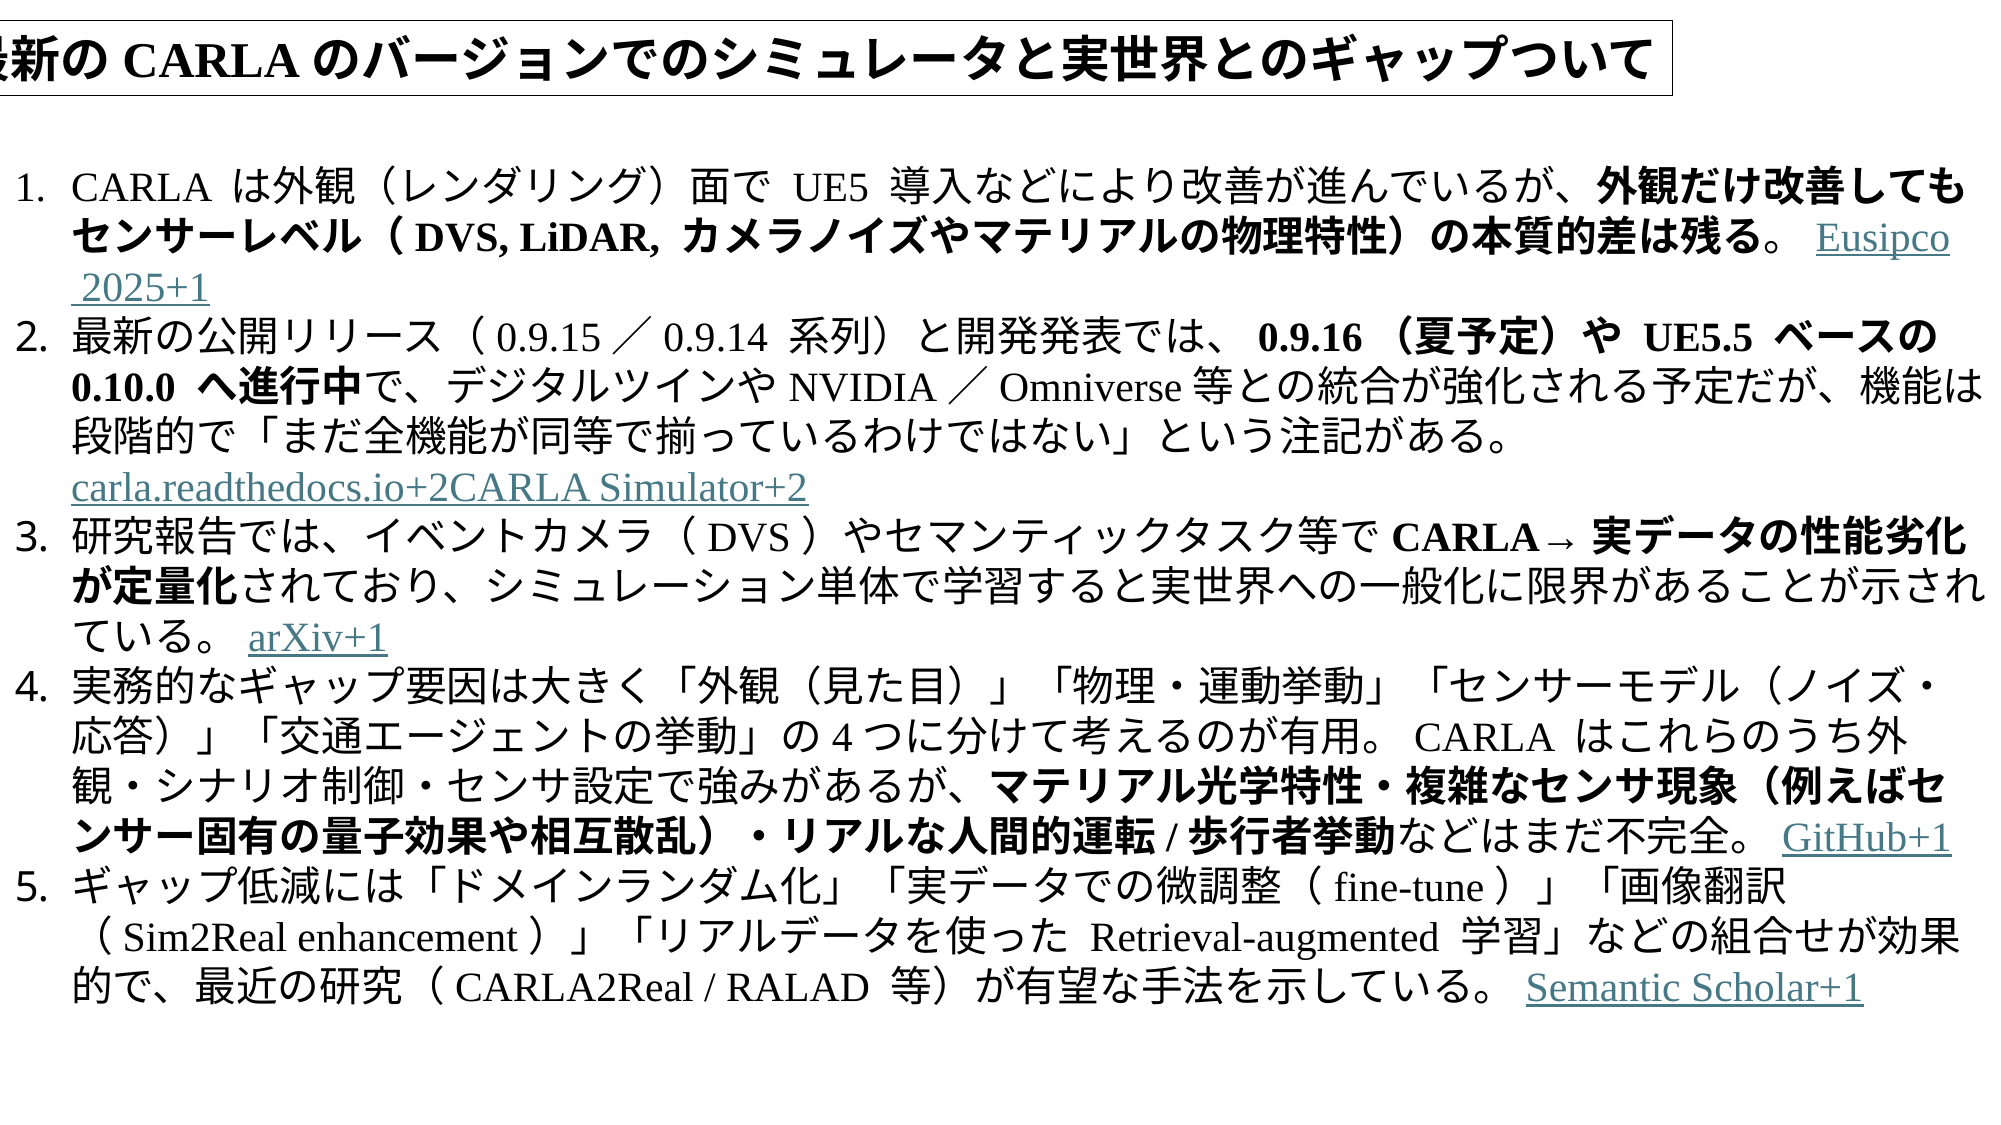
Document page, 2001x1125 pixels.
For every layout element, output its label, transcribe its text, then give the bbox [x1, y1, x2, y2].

text_box 最新のCARLAのバージョンでのシミュレータと実世界とのギャップついて [0, 20, 1673, 96]
text_box CARLA は外観（レンダリング）面で UE5 導入などにより改善が進んでいるが、外観だけ改善してもセンサーレベル（DVS, LiDAR, カメラノイズやマテリアルの物理特性）の本質的差は残る。Eusipco 2025+1 最新の公開リリース（0.9.15／0.9.14 系列）と開発発表では、0.9.16（夏予定）や UE5.5 ベースの 0.10.0 へ進行中で、デジタルツインやNVIDIA／Omniverse等との統合が強化される予定だが、機能は段階的で「まだ全機能が同等で揃っているわけではない」という注記がある。carla.readthedocs.io+2CARLA Simulator+2 研究報告では、イベントカメラ（DVS）やセマンティックタスク等でCARLA→実データの性能劣化が定量化されており、シミュレーション単体で学習すると実世界への一般化に限界があることが示されている。arXiv+1 実務的なギャップ要因は大きく「外観（見た目）」「物理・運動挙動」「センサーモデル（ノイズ・応答）」「交通エージェントの挙動」の4つに分けて考えるのが有用。CARLA はこれらのうち外観・シナリオ制御・センサ設定で強みがあるが、マテリアル光学特性・複雑なセンサ現象（例えばセンサー固有の量子効果や相互散乱）・リアルな人間的運転/歩行者挙動などはまだ不完全。GitHub+1 ギャップ低減には「ドメインランダム化」「実データでの微調整（fine-tune）」「画像翻訳（Sim2Real enhancement）」「リアルデータを使った Retrieval-augmented 学習」などの組合せが効果的で、最近の研究（CARLA2Real / RALAD 等）が有望な手法を示している。Semantic Scholar+1 [0, 152, 2000, 1018]
